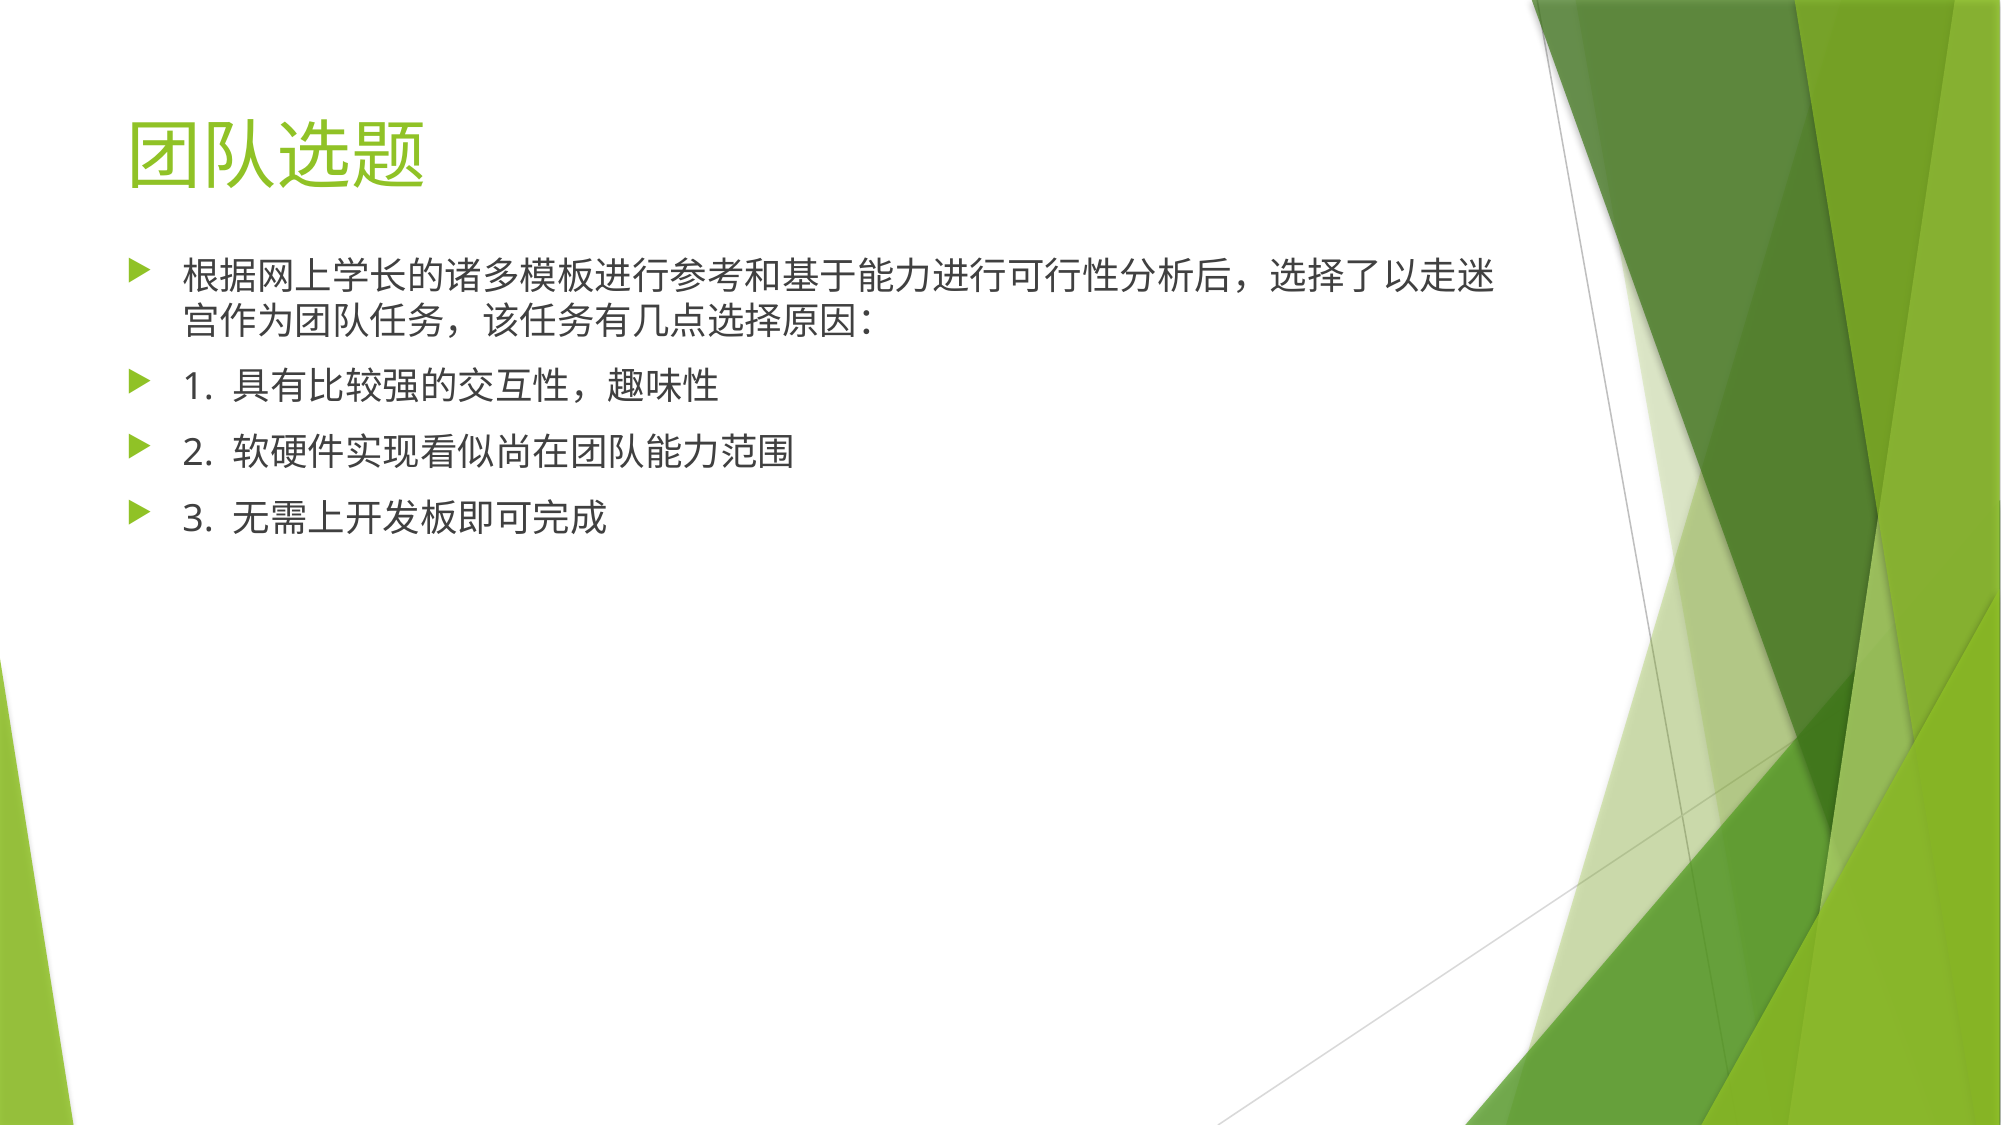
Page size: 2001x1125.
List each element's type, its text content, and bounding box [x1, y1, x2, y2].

list 根据网上学长的诸多模板进行参考和基于能力进行可行性分析后，选择了以走迷宫作为团队任务，该任务有几点选择原因： 1. 具有比较强的交互性，趣味性 2. 软硬件实现看似尚在团队能力范围 3. 无需上开发板即可完成 [111, 244, 1522, 881]
title 团队选题 [111, 99, 1455, 225]
